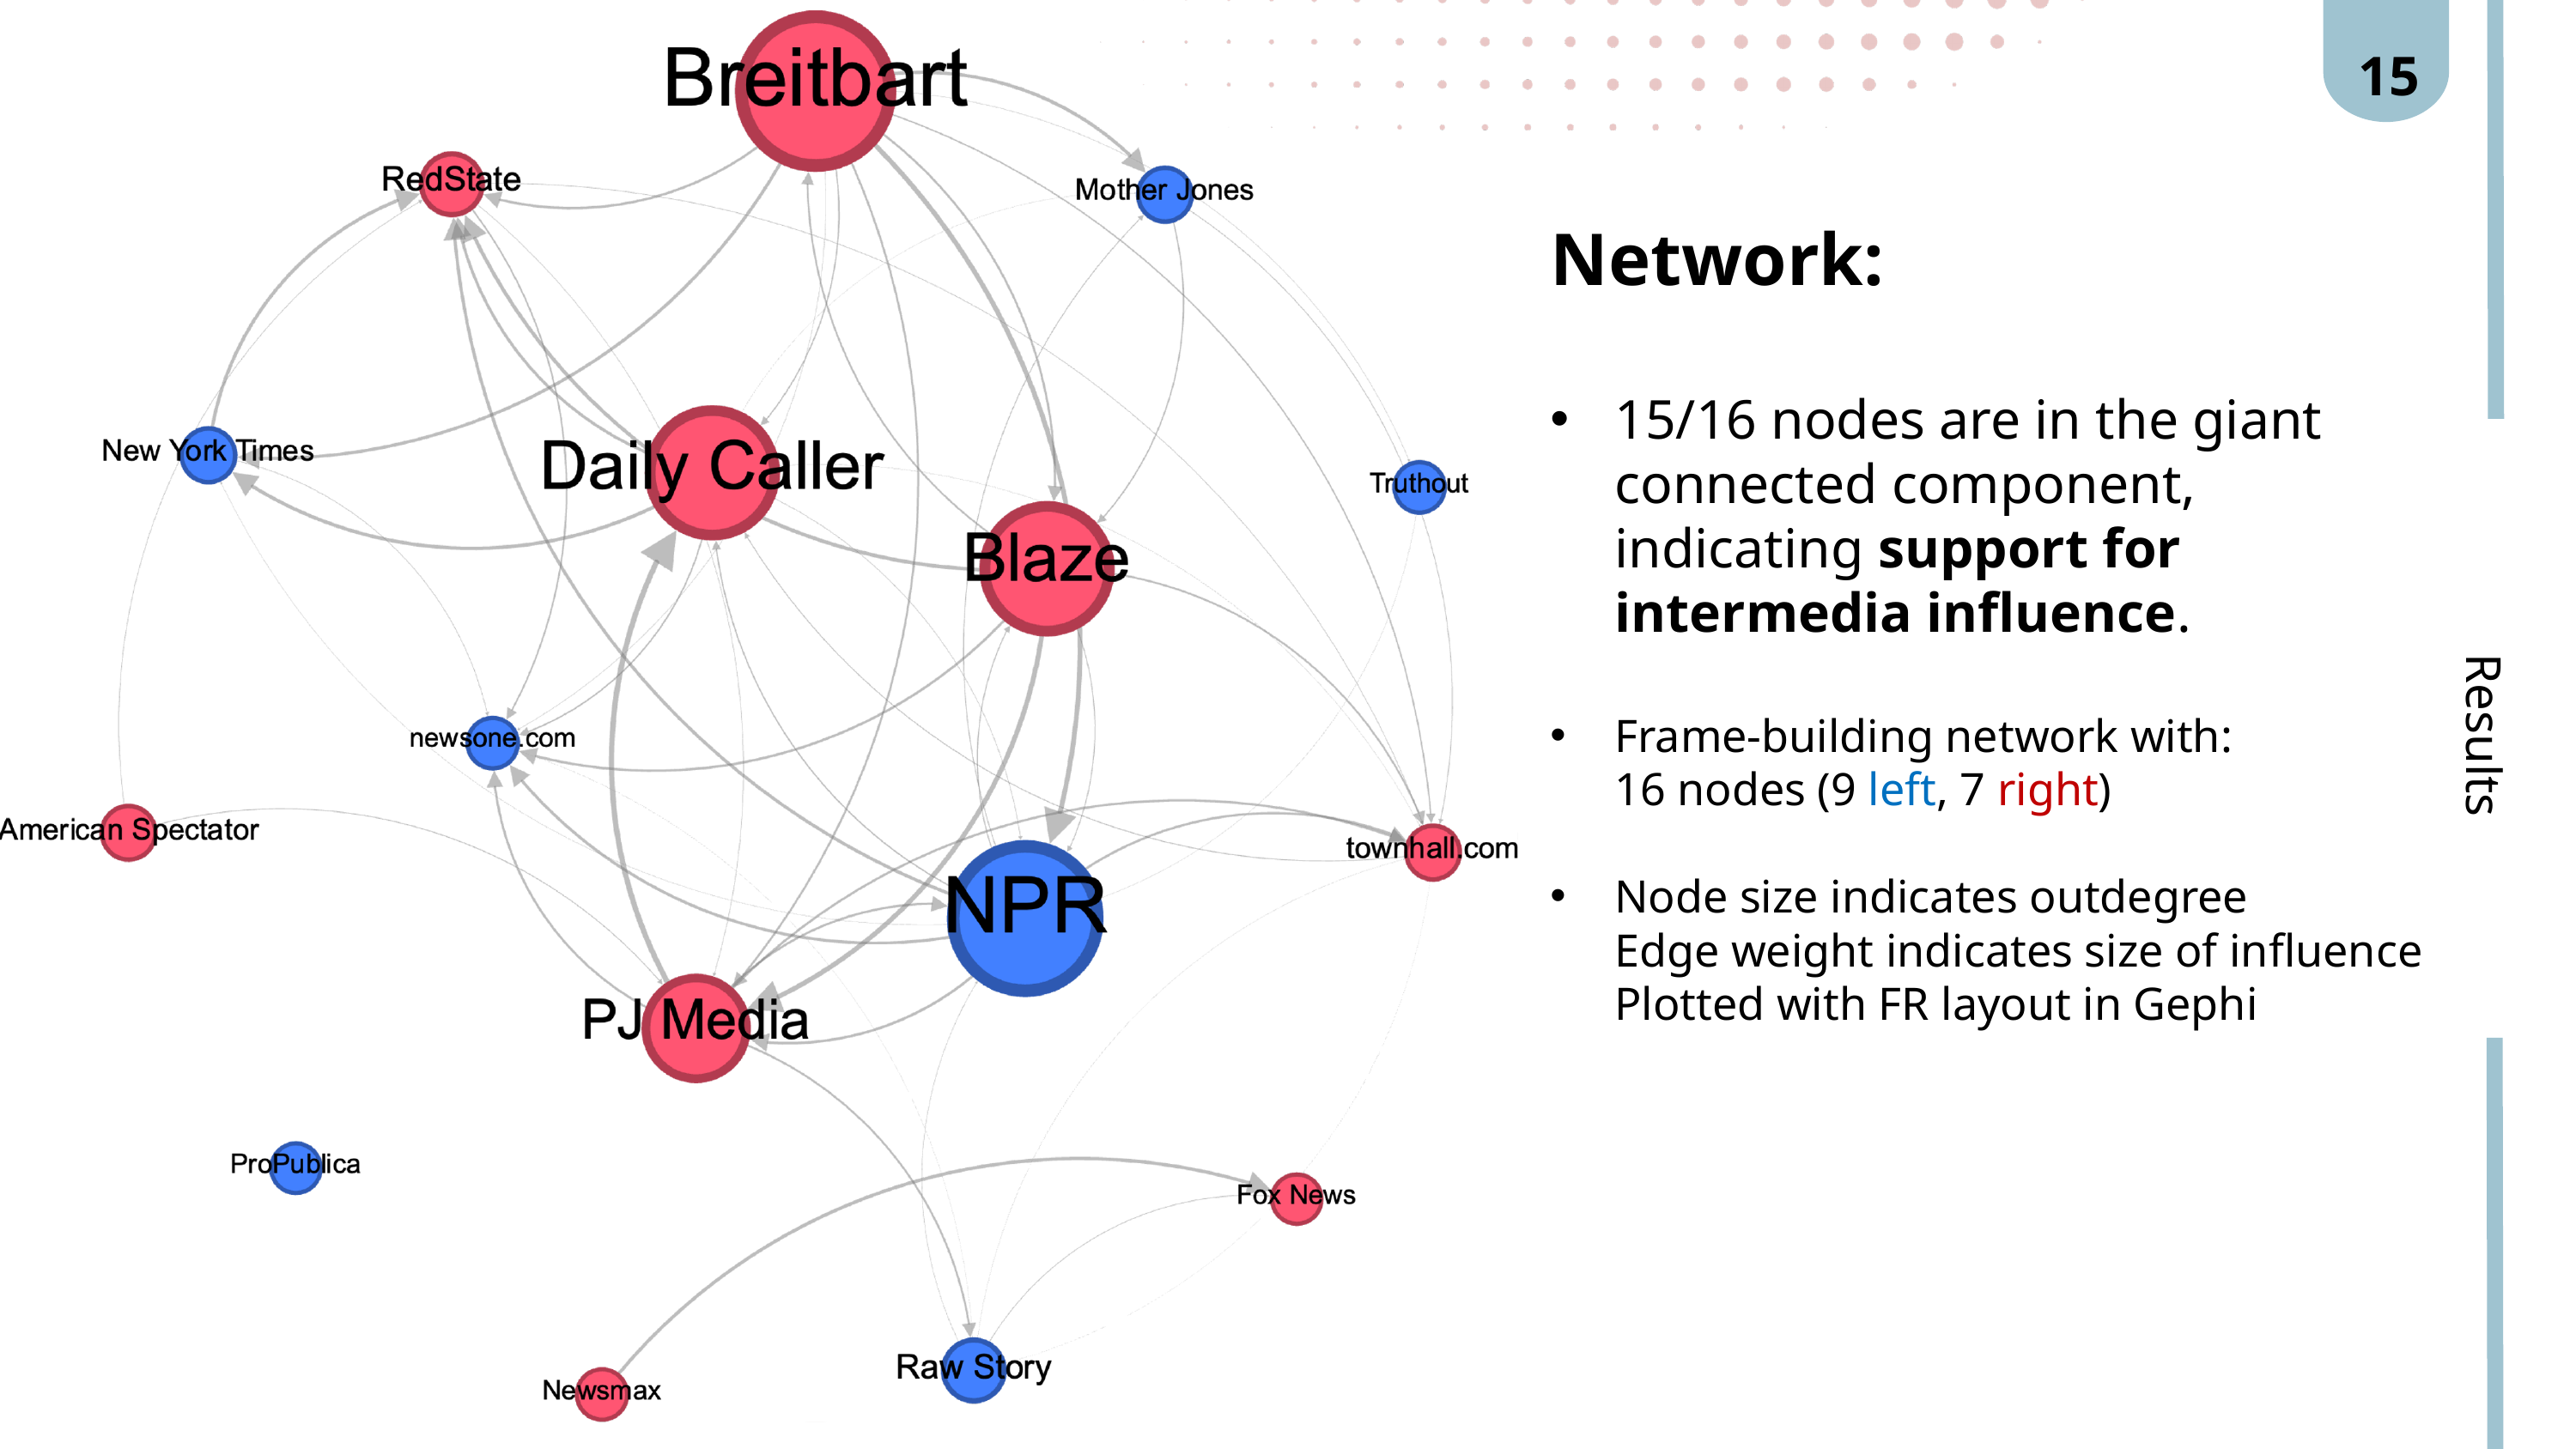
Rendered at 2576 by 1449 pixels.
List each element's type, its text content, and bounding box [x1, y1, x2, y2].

text_box [1058, 0, 2089, 130]
text_box Results [2457, 251, 2525, 1221]
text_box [2321, 0, 2458, 123]
picture [0, 10, 1518, 1422]
text_box Network: 15/16 nodes are in the giant connected component, indicating support for intermedia influence. Frame-building network with: 16 nodes (9 left, 7 right) Node size indicates outdegree Edge weight indicates size of influence Plotted with FR layout in Gephi [1537, 207, 2450, 1036]
